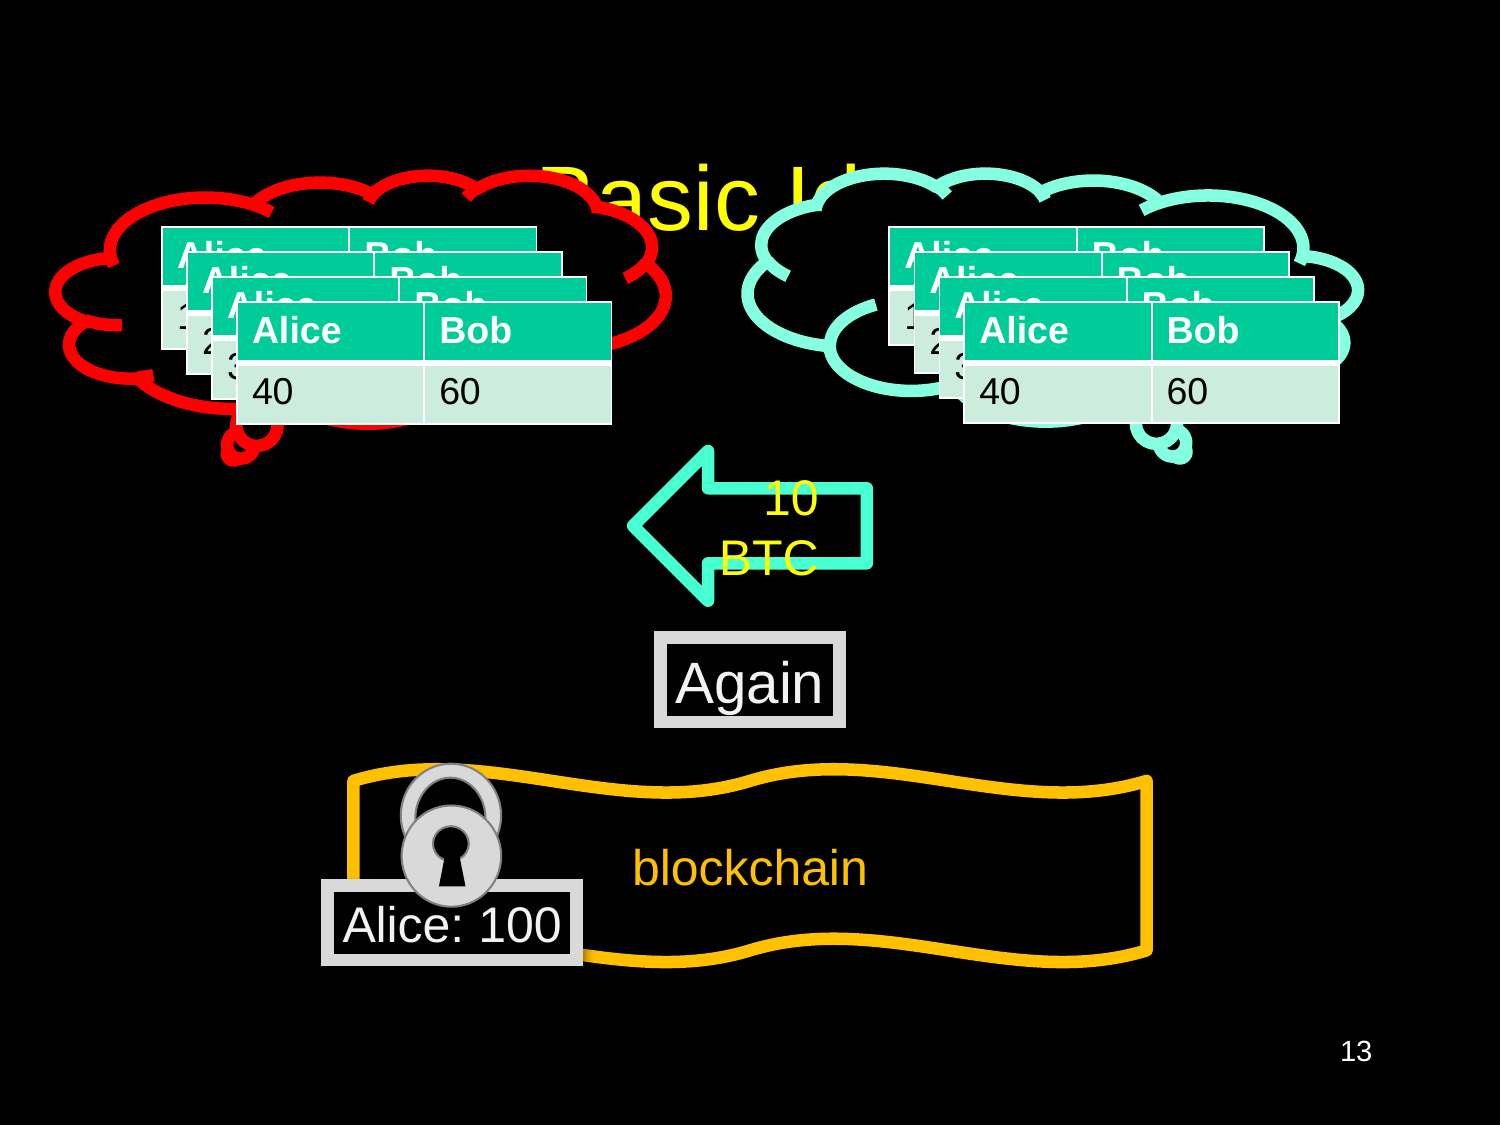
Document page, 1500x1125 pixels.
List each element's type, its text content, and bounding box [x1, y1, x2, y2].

table_header Alice [915, 253, 1101, 310]
table_header Bob [425, 303, 611, 360]
table_header Bob [1128, 278, 1313, 301]
table_header Alice [238, 303, 423, 360]
table_header Alice [213, 278, 398, 335]
table_cell 100 [163, 291, 186, 348]
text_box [325, 763, 579, 962]
text_box Again [660, 646, 840, 723]
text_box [89, 424, 1410, 638]
table_header Bob [1078, 228, 1263, 251]
table_header Bob [350, 228, 536, 251]
table_cell 20 [915, 316, 939, 372]
title Basic Idea [112, 99, 1388, 288]
table_header Bob [375, 253, 561, 276]
table_cell 40 [965, 366, 1151, 422]
slide_number 13 [1074, 1024, 1388, 1101]
table_header Bob [400, 278, 586, 301]
table_cell 60 [425, 366, 611, 423]
table_cell 30 [213, 341, 236, 398]
table_header Alice [163, 228, 348, 285]
table_header Alice [188, 253, 373, 310]
table_header Alice [965, 303, 1151, 360]
text_box [747, 173, 1359, 391]
text_box blockchain [583, 769, 1147, 963]
table_cell 40 [238, 366, 423, 423]
table_header Alice [940, 278, 1126, 335]
text_box [55, 175, 666, 409]
table_cell 60 [1153, 366, 1338, 422]
table_cell 20 [188, 316, 211, 373]
table_cell 100 [890, 291, 914, 344]
table_header Bob [1153, 303, 1338, 360]
table_header Alice [890, 228, 1076, 285]
table_cell 30 [940, 341, 963, 397]
table_header Bob [1103, 253, 1288, 276]
